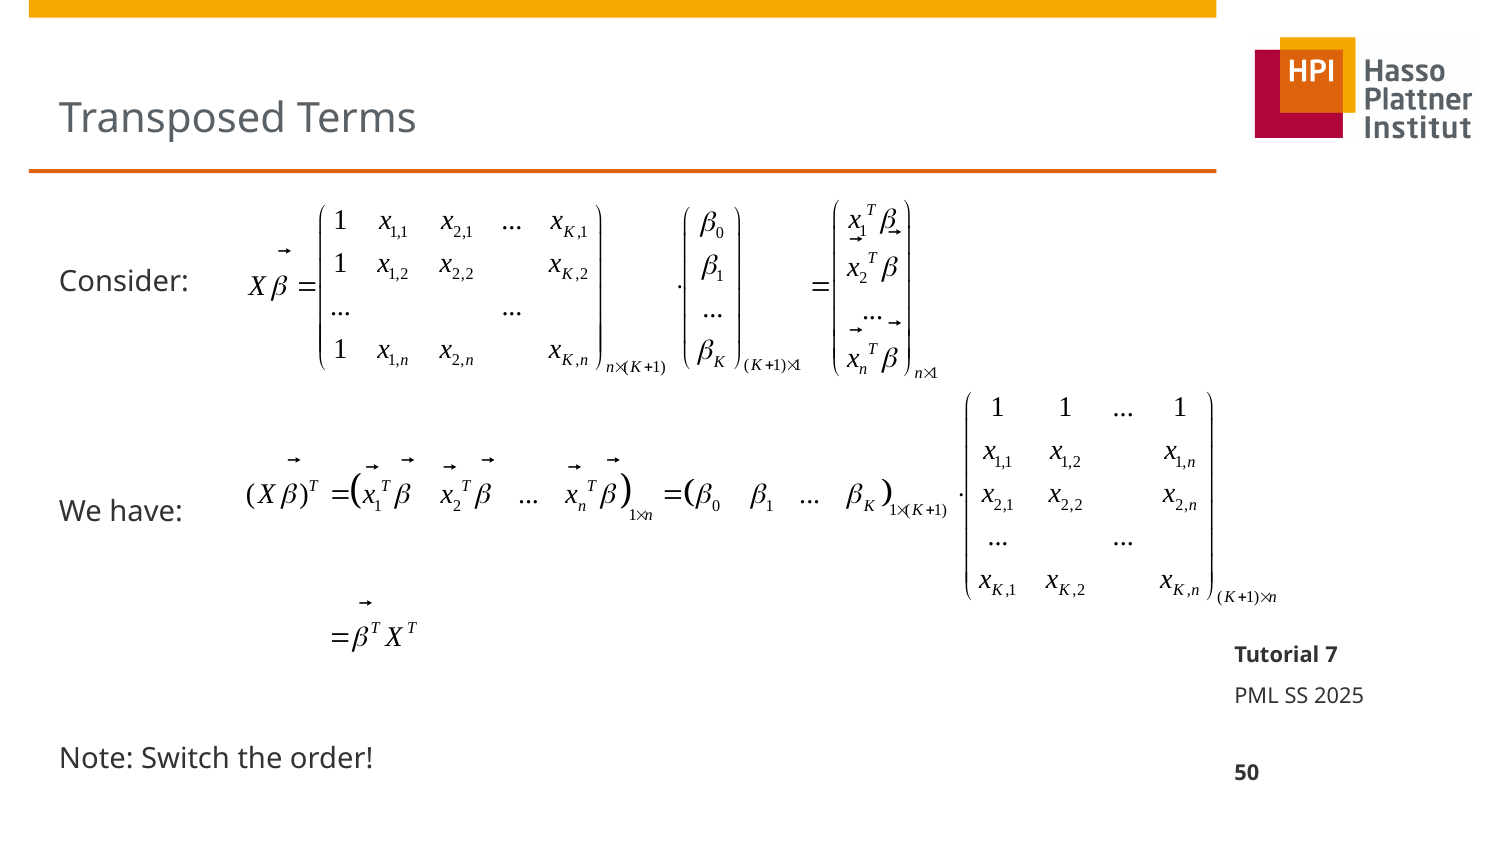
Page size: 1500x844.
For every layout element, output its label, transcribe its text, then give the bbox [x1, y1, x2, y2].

slide_number 50 [1216, 758, 1471, 788]
picture [1252, 33, 1477, 142]
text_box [241, 193, 1286, 660]
slide_number PML SS 2025 [1216, 681, 1471, 758]
footer Tutorial 7 [1216, 584, 1471, 670]
list Consider: We have: Note: Switch the order! [58, 203, 1187, 788]
title Transposed Terms [58, 17, 1187, 170]
